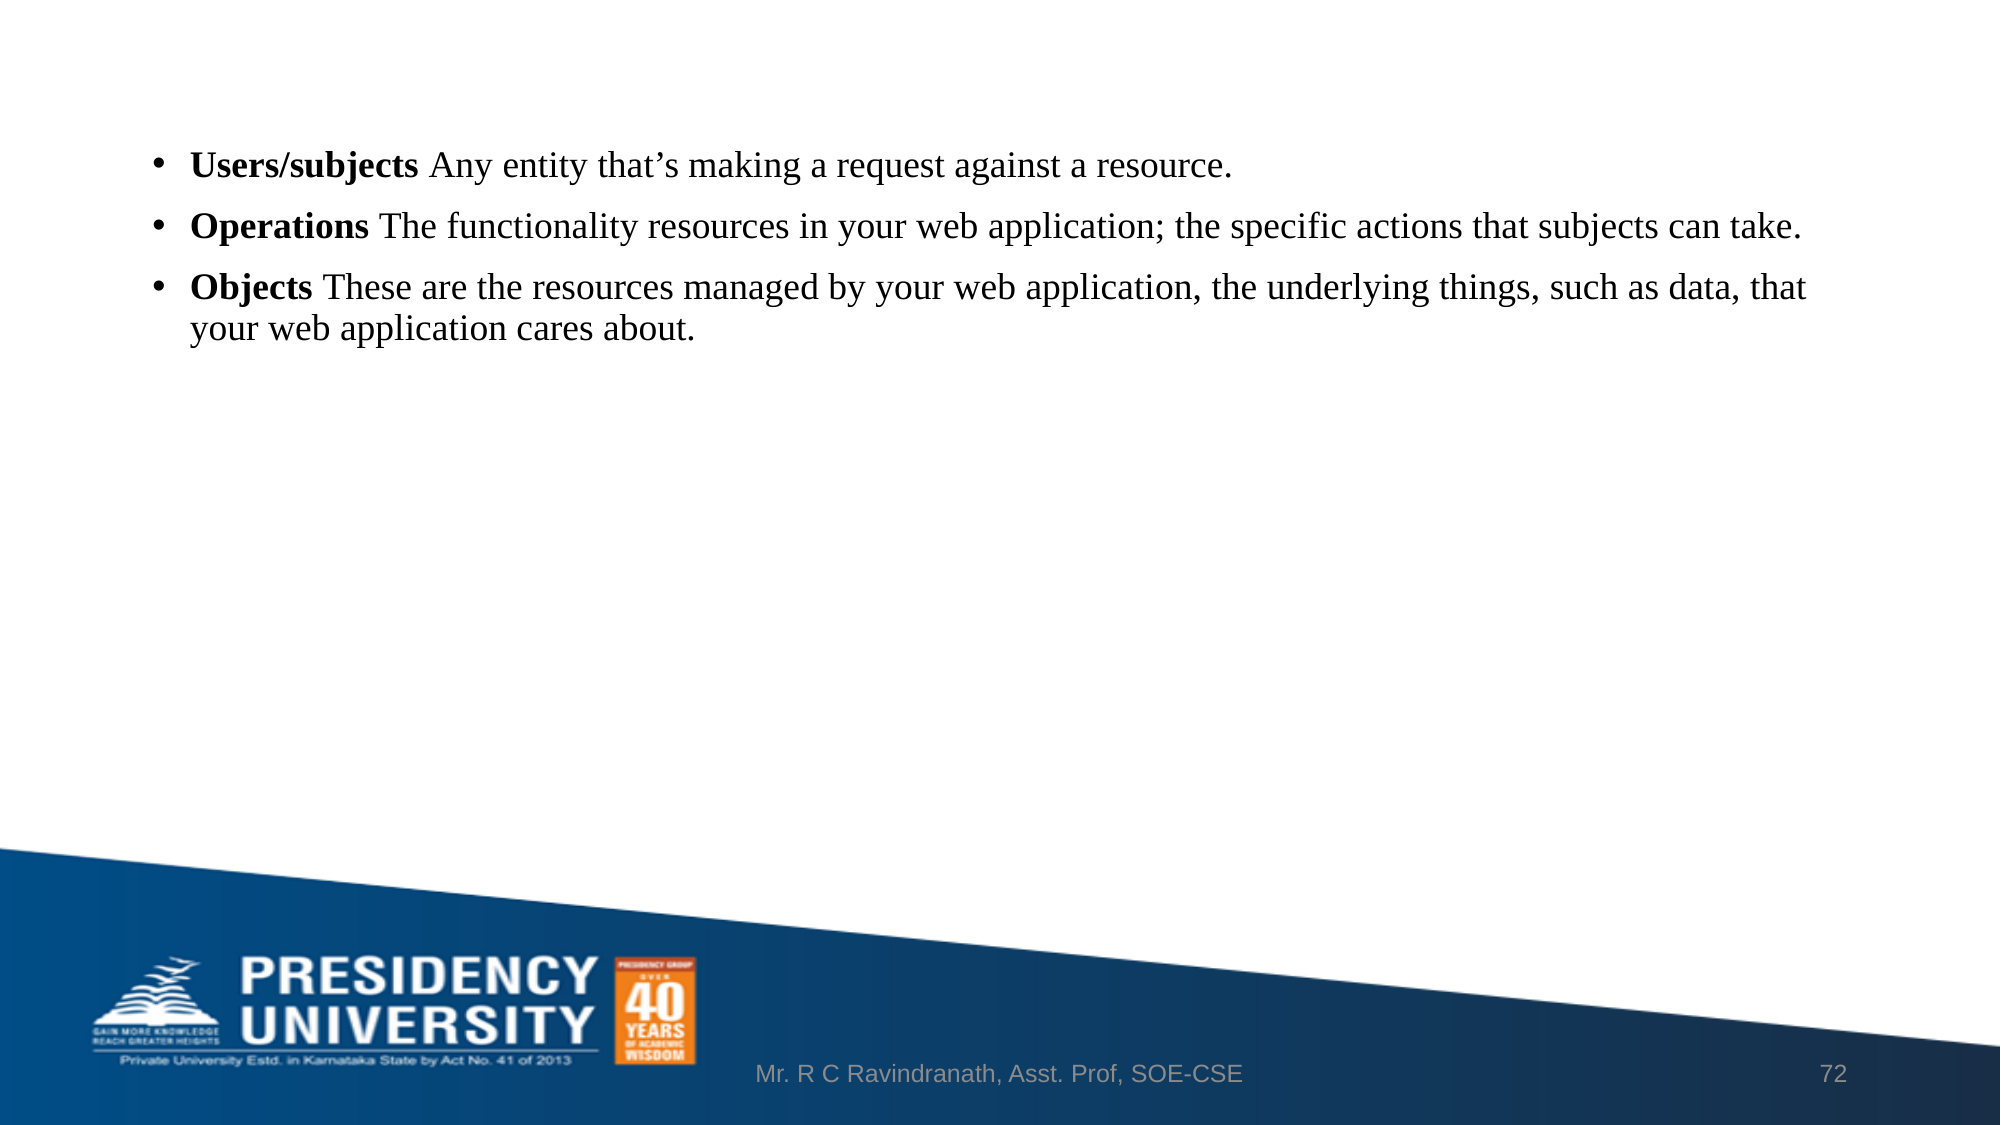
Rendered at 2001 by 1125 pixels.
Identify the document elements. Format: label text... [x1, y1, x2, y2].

slide_number 72 [1412, 1042, 1863, 1103]
footer Mr. R C Ravindranath, Asst. Prof, SOE-CSE [662, 1042, 1338, 1103]
list Users/subjects Any entity that’s making a request against a resource. Operations The functionality resources in your web application; the specific actions that subjects can take. Objects These are the resources managed by your web application, the underlying things, such as data, that your web application cares about. [137, 137, 1863, 1014]
picture [0, 845, 2000, 1125]
